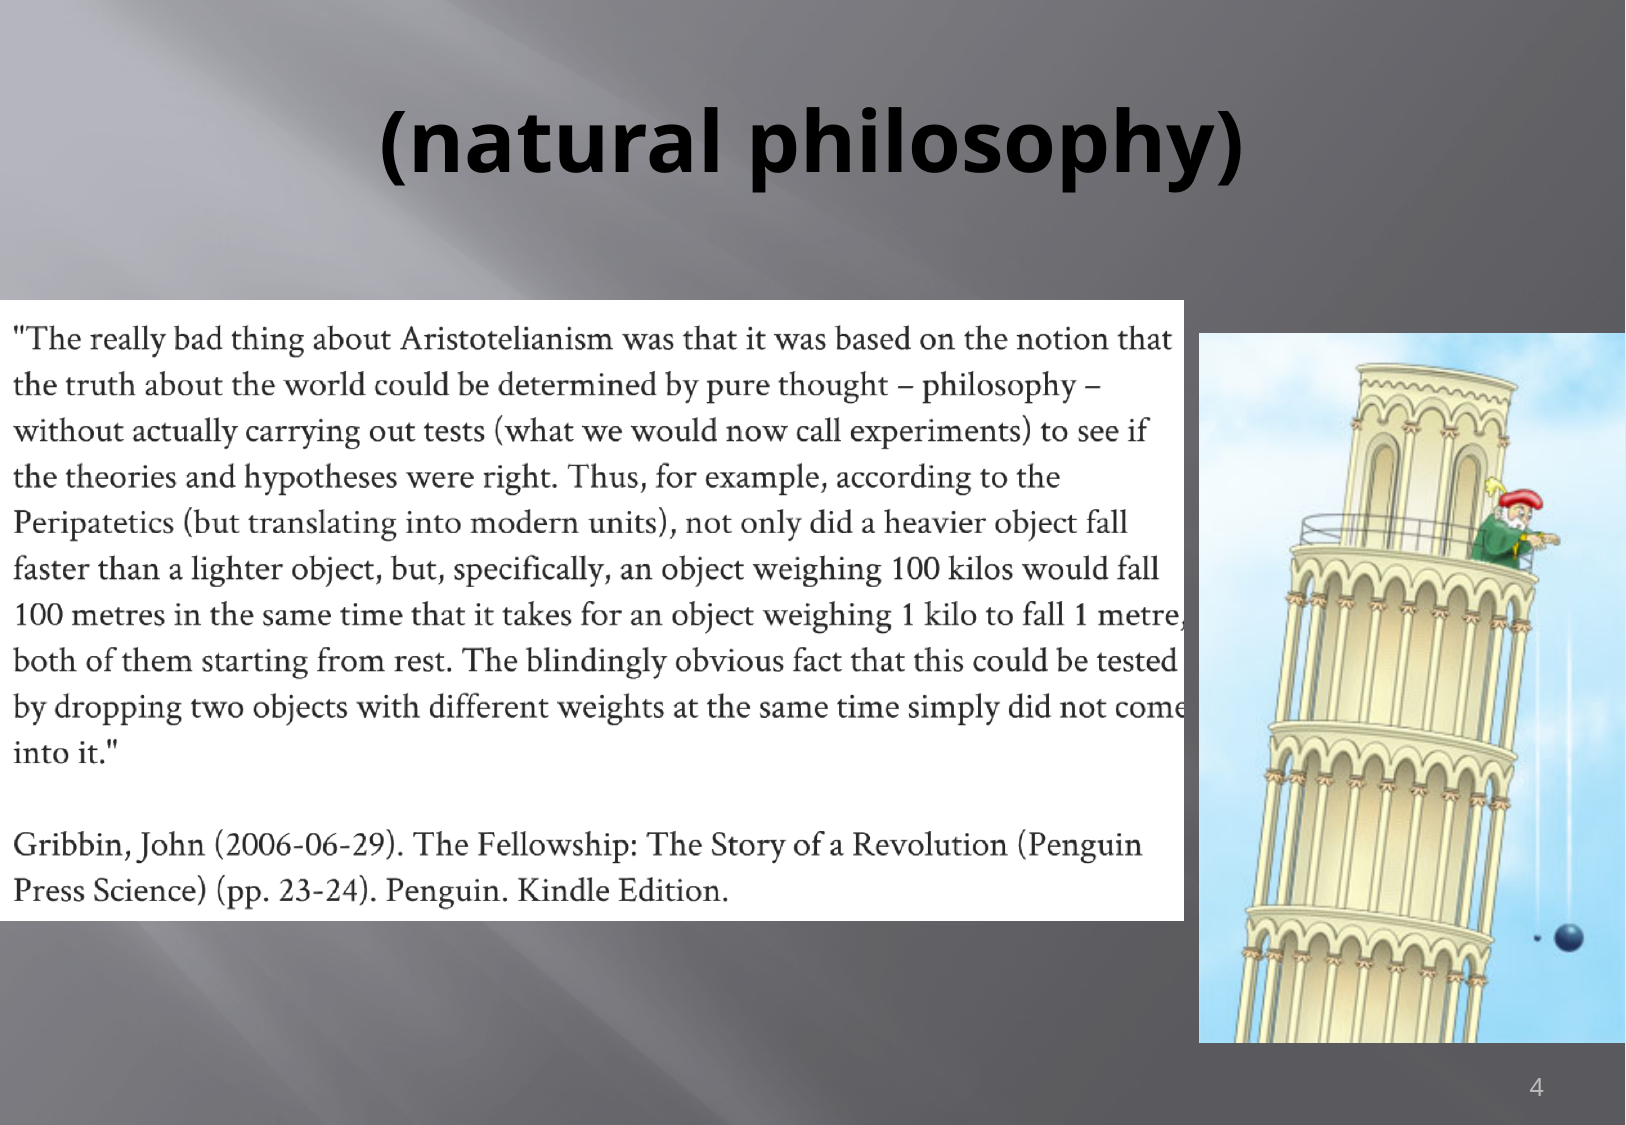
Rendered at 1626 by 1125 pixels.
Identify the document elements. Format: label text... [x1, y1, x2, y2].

picture [1199, 333, 1625, 1043]
picture [0, 300, 1184, 922]
slide_number 4 [1408, 1086, 1544, 1113]
title (natural philosophy) [81, 45, 1544, 233]
